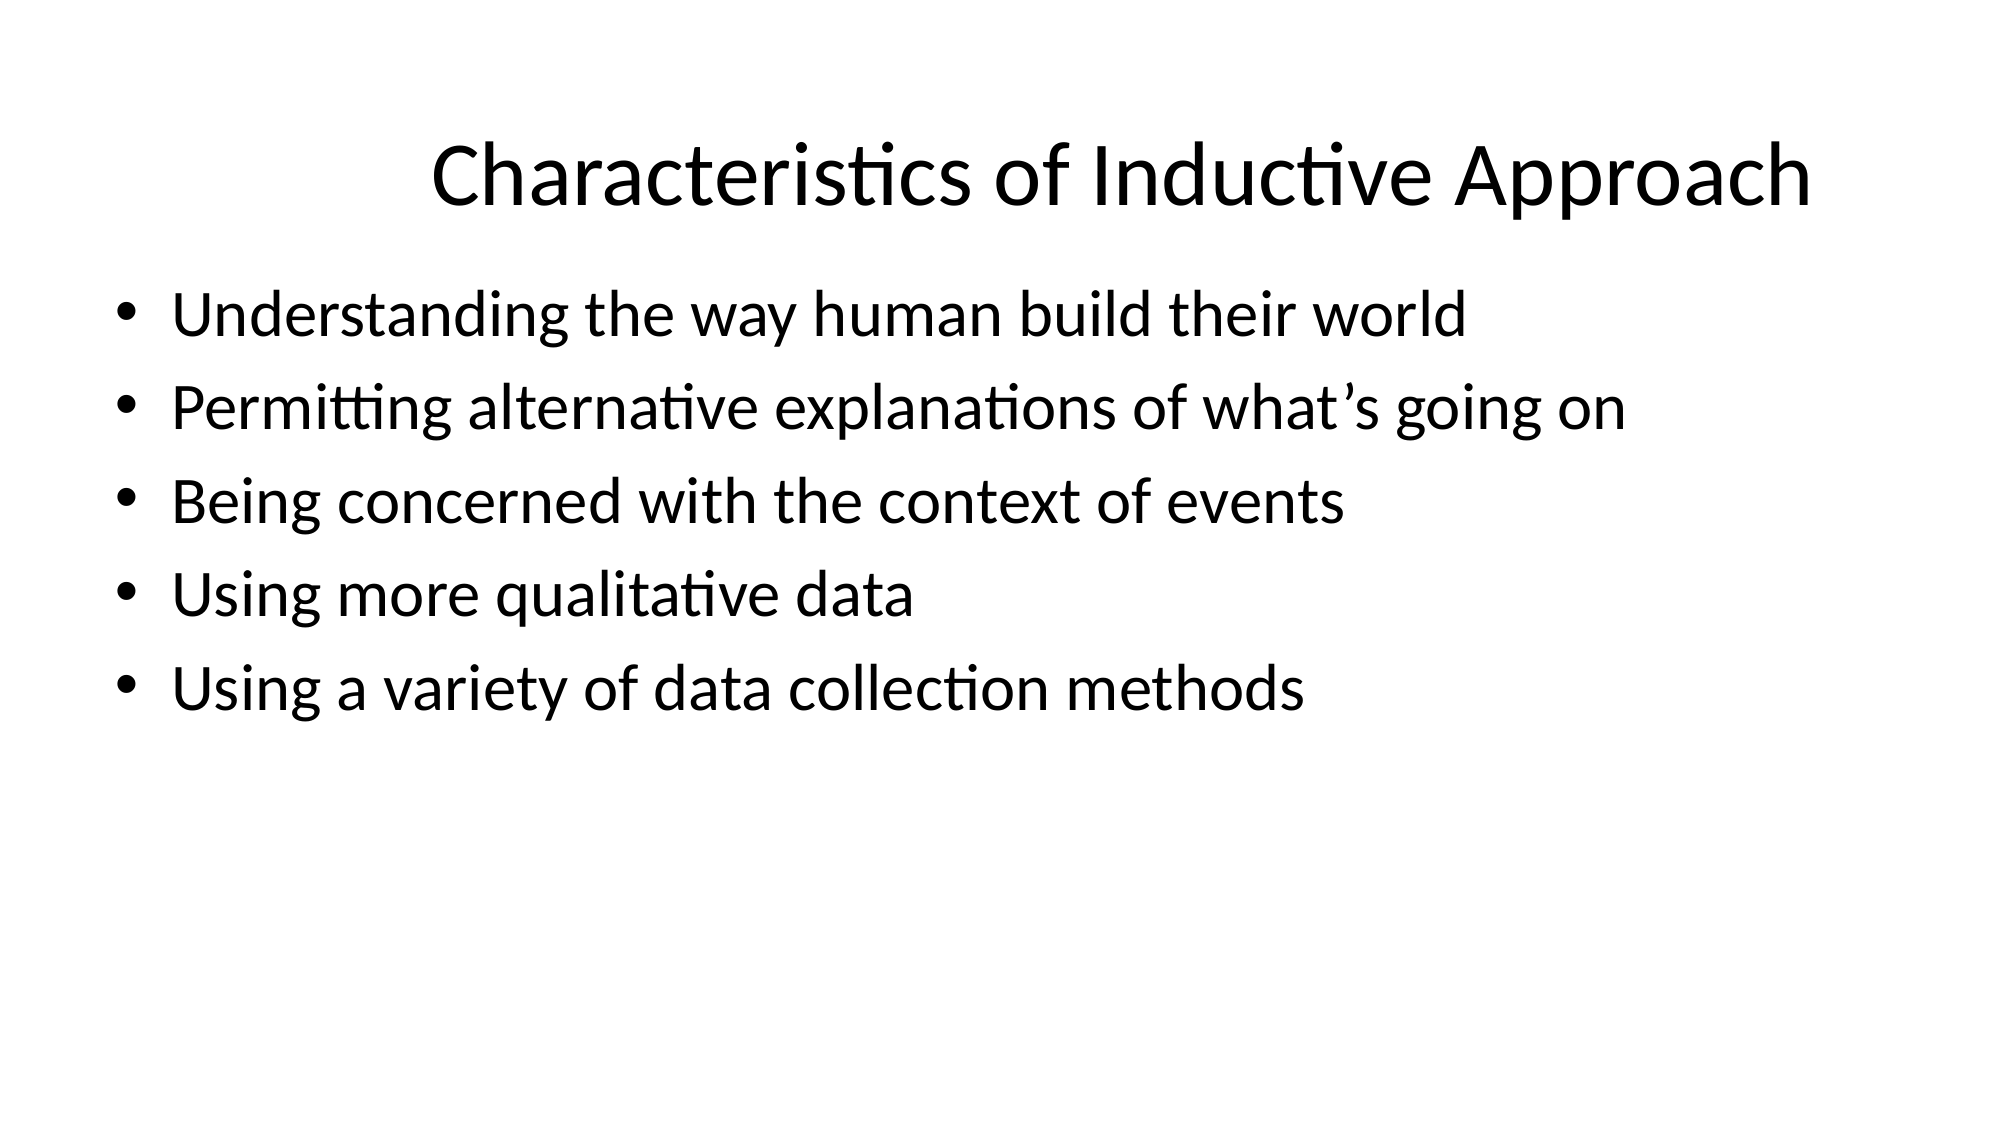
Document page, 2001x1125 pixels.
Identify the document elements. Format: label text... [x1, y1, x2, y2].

list Understanding the way human build their world Permitting alternative explanations of what’s going on Being concerned with the context of events Using more qualitative data Using a variety of data collection methods [99, 262, 1900, 1005]
title Characteristics of Inductive Approach [405, 59, 1863, 262]
